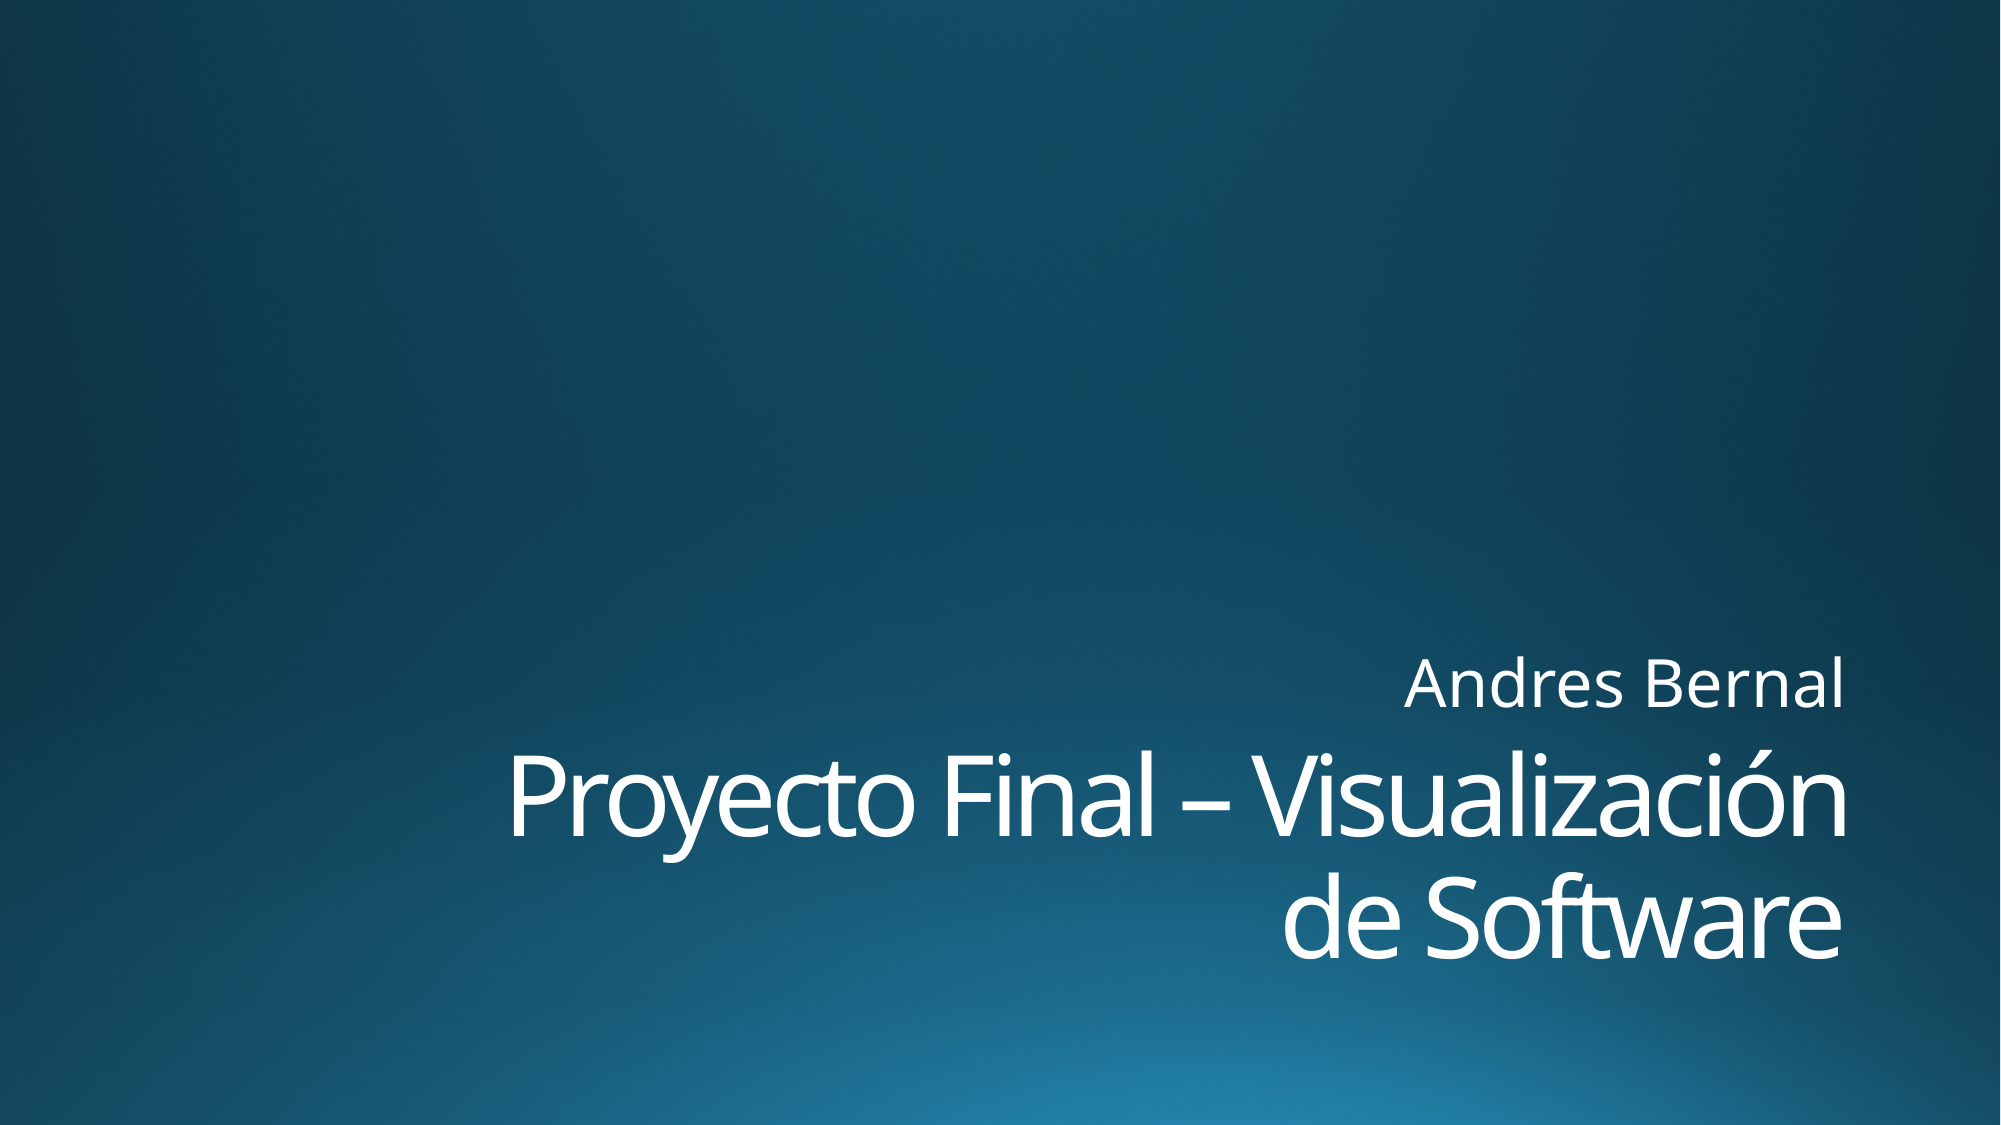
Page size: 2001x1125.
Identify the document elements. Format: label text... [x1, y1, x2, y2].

title Proyecto Final – Visualización de Software [362, 732, 1863, 1002]
subtitle Andres Bernal [362, 606, 1863, 730]
picture [0, 0, 2001, 1125]
